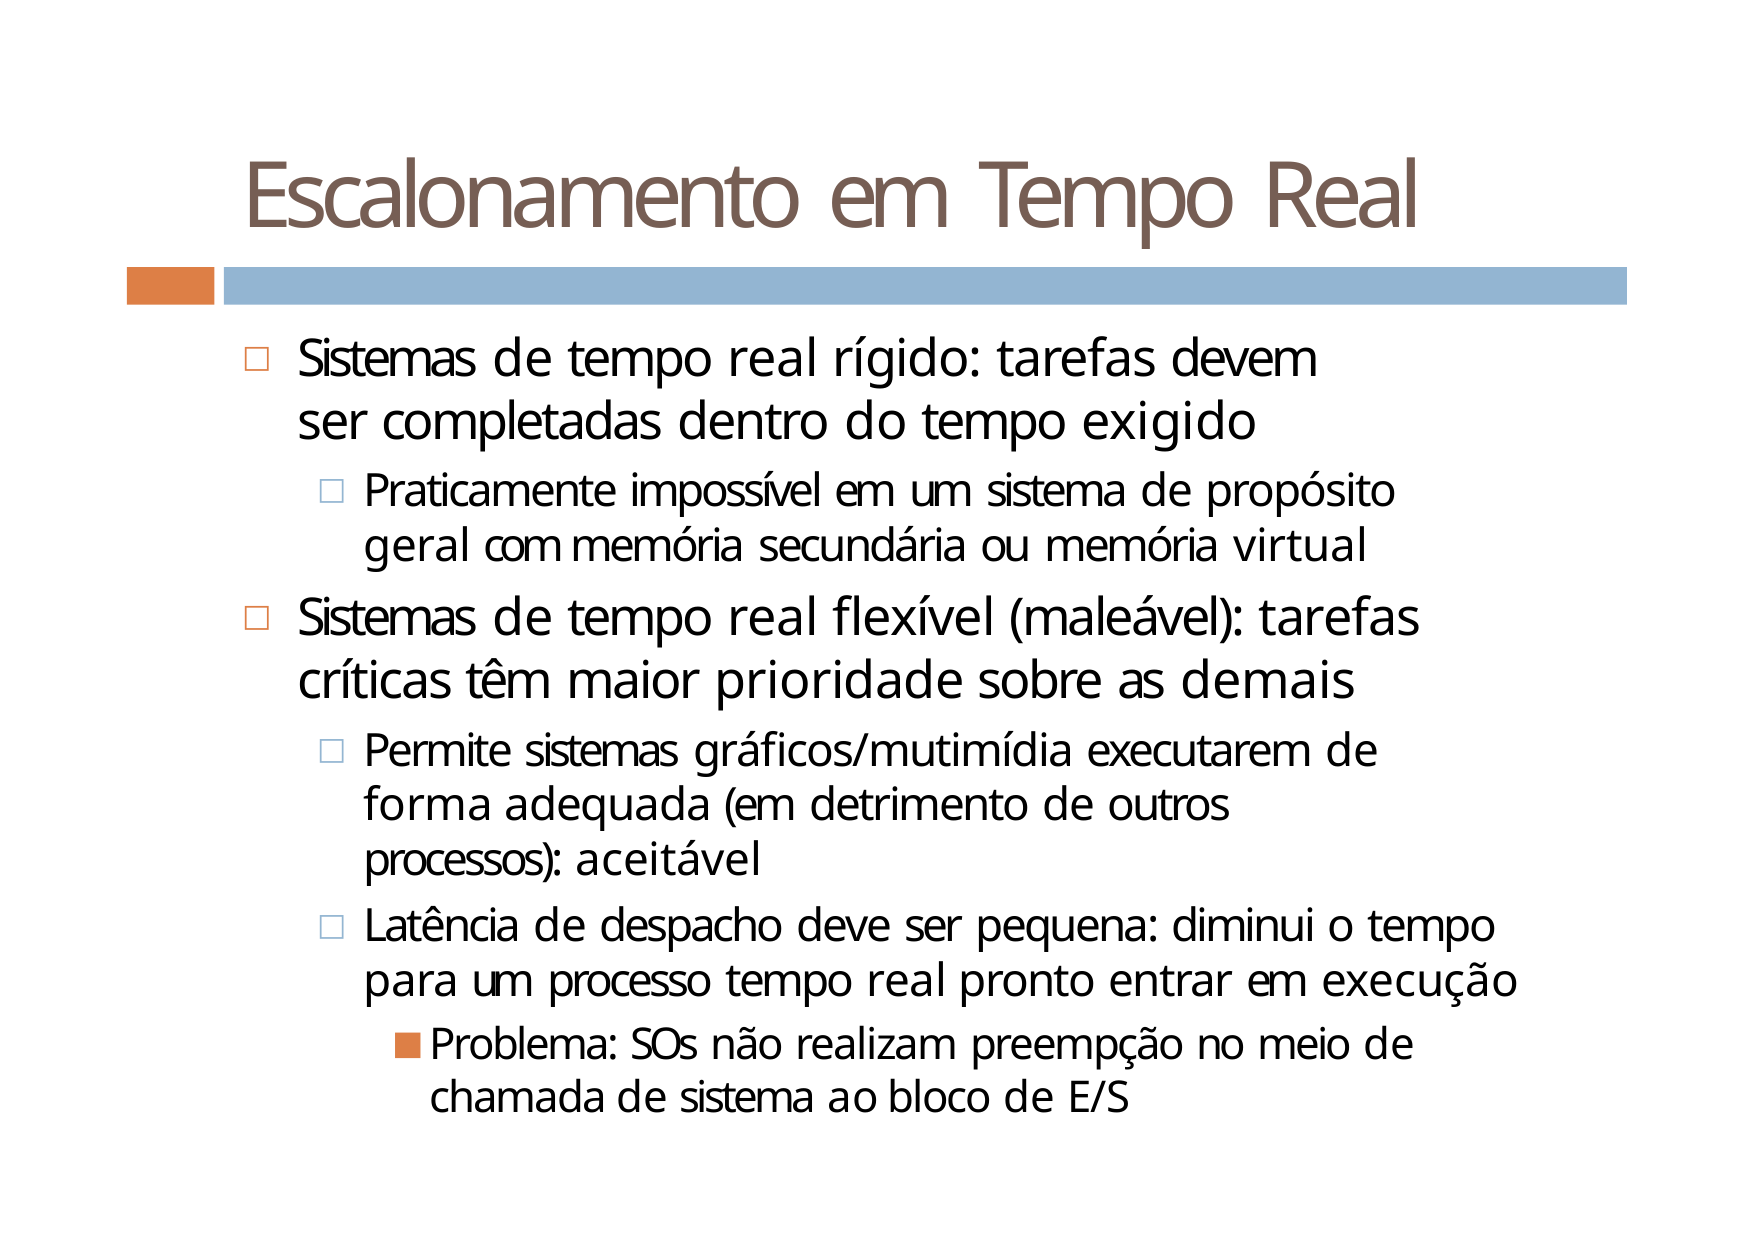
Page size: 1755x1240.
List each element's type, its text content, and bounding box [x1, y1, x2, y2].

title Escalonamento em Tempo Real [239, 69, 1515, 344]
text_box Sistemas de tempo real rígido: tarefas devem ser completadas dentro do tempo exigido Praticamente impossível em um sistema de propósito geral com memória secundária ou memória virtual Sistemas de tempo real flexível (maleável): tarefas críticas têm maior prioridade sobre as demais Permite sistemas gráficos/mutimídia executarem de forma adequada (em detrimento de outros processos): aceitável Latência de despacho deve ser pequena: diminui o tempo para um processo tempo real pronto entrar em execução Problema: SOs não realizam preempção no meio de chamada de sistema ao bloco de E/S [240, 322, 1526, 1121]
